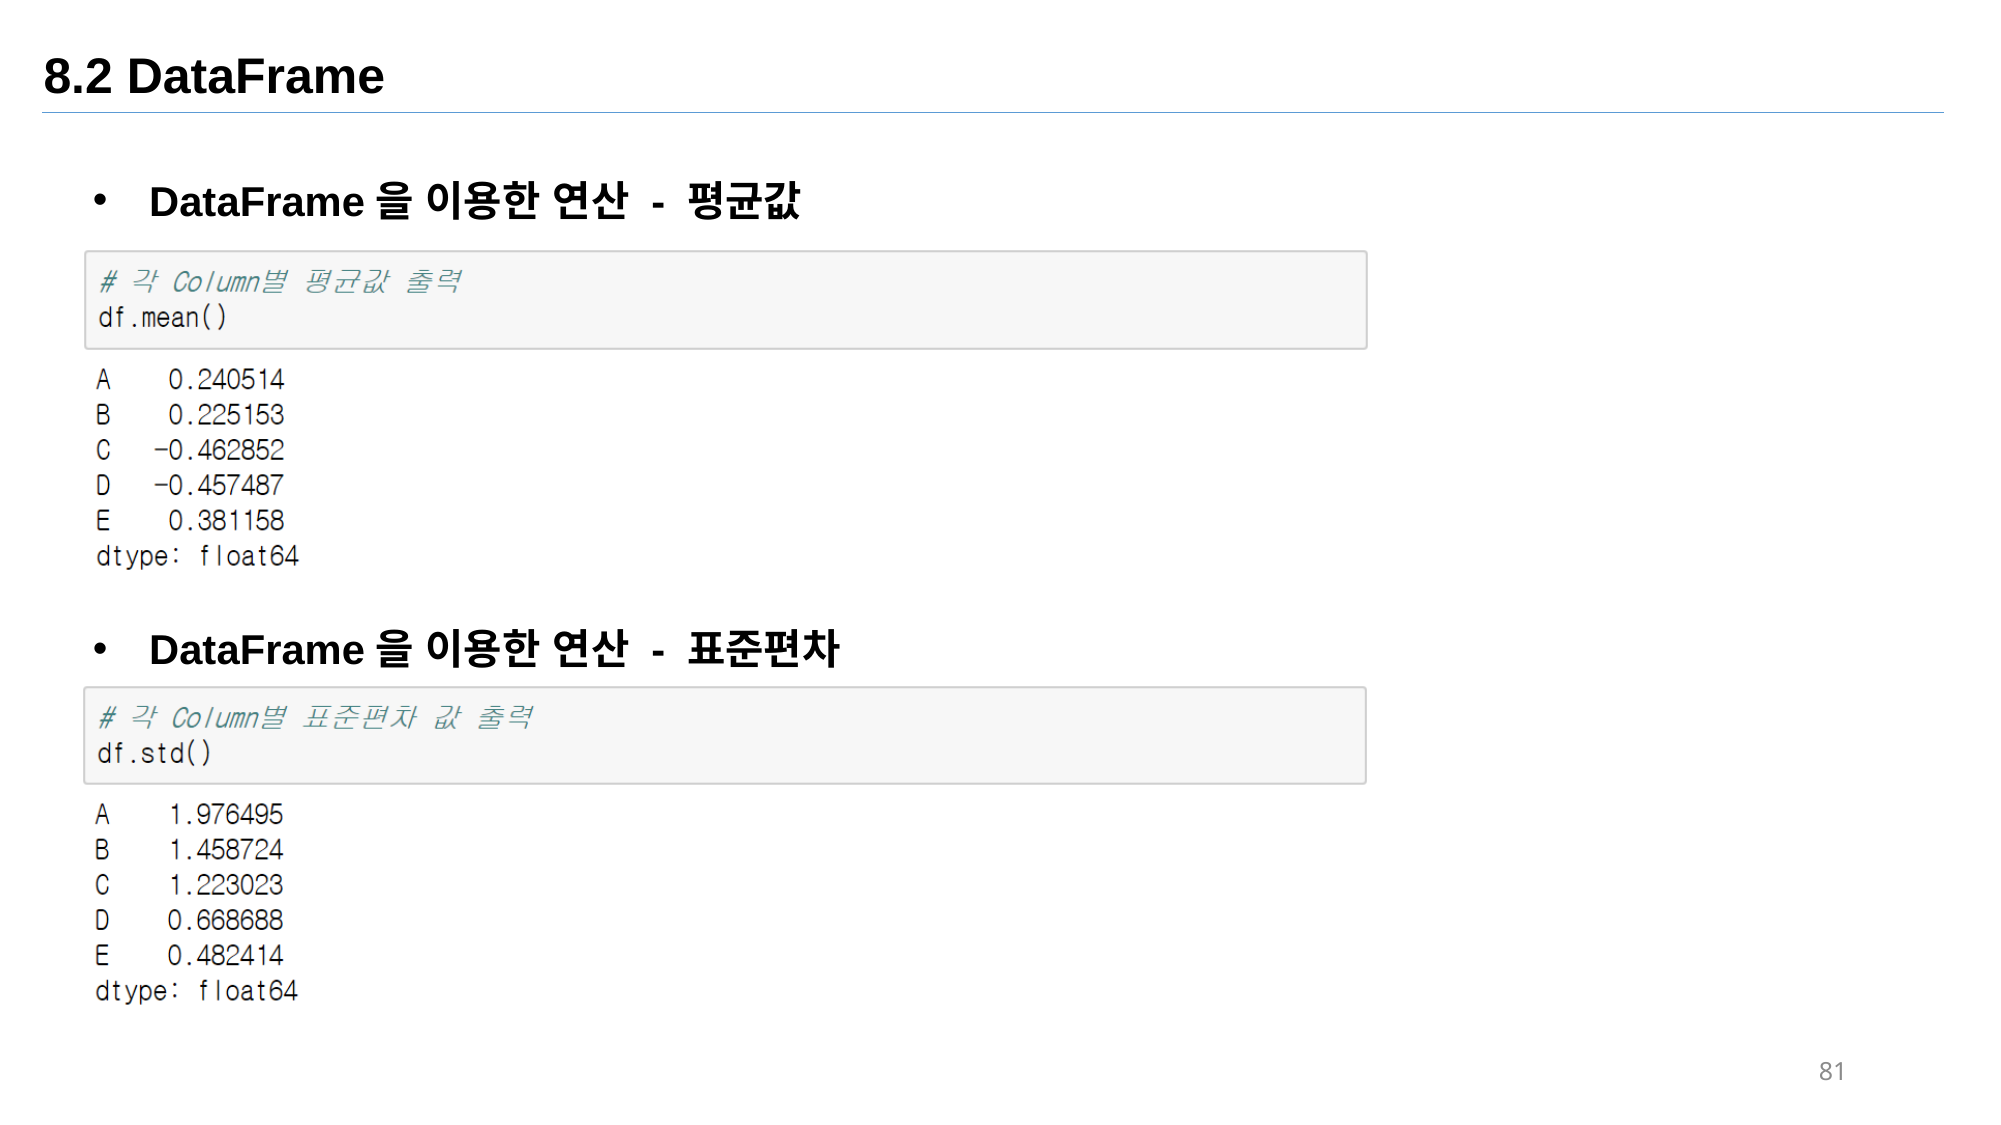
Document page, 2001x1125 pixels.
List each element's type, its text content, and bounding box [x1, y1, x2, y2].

text_box DataFrame을 이용한 연산 - 표준편차 [78, 615, 1489, 681]
picture [78, 680, 1370, 1015]
slide_number 81 [1412, 1042, 1863, 1103]
text_box DataFrame을 이용한 연산 - 평균값 [78, 167, 1489, 233]
text_box 8.2 DataFrame [28, 36, 1402, 112]
picture [78, 244, 1374, 576]
